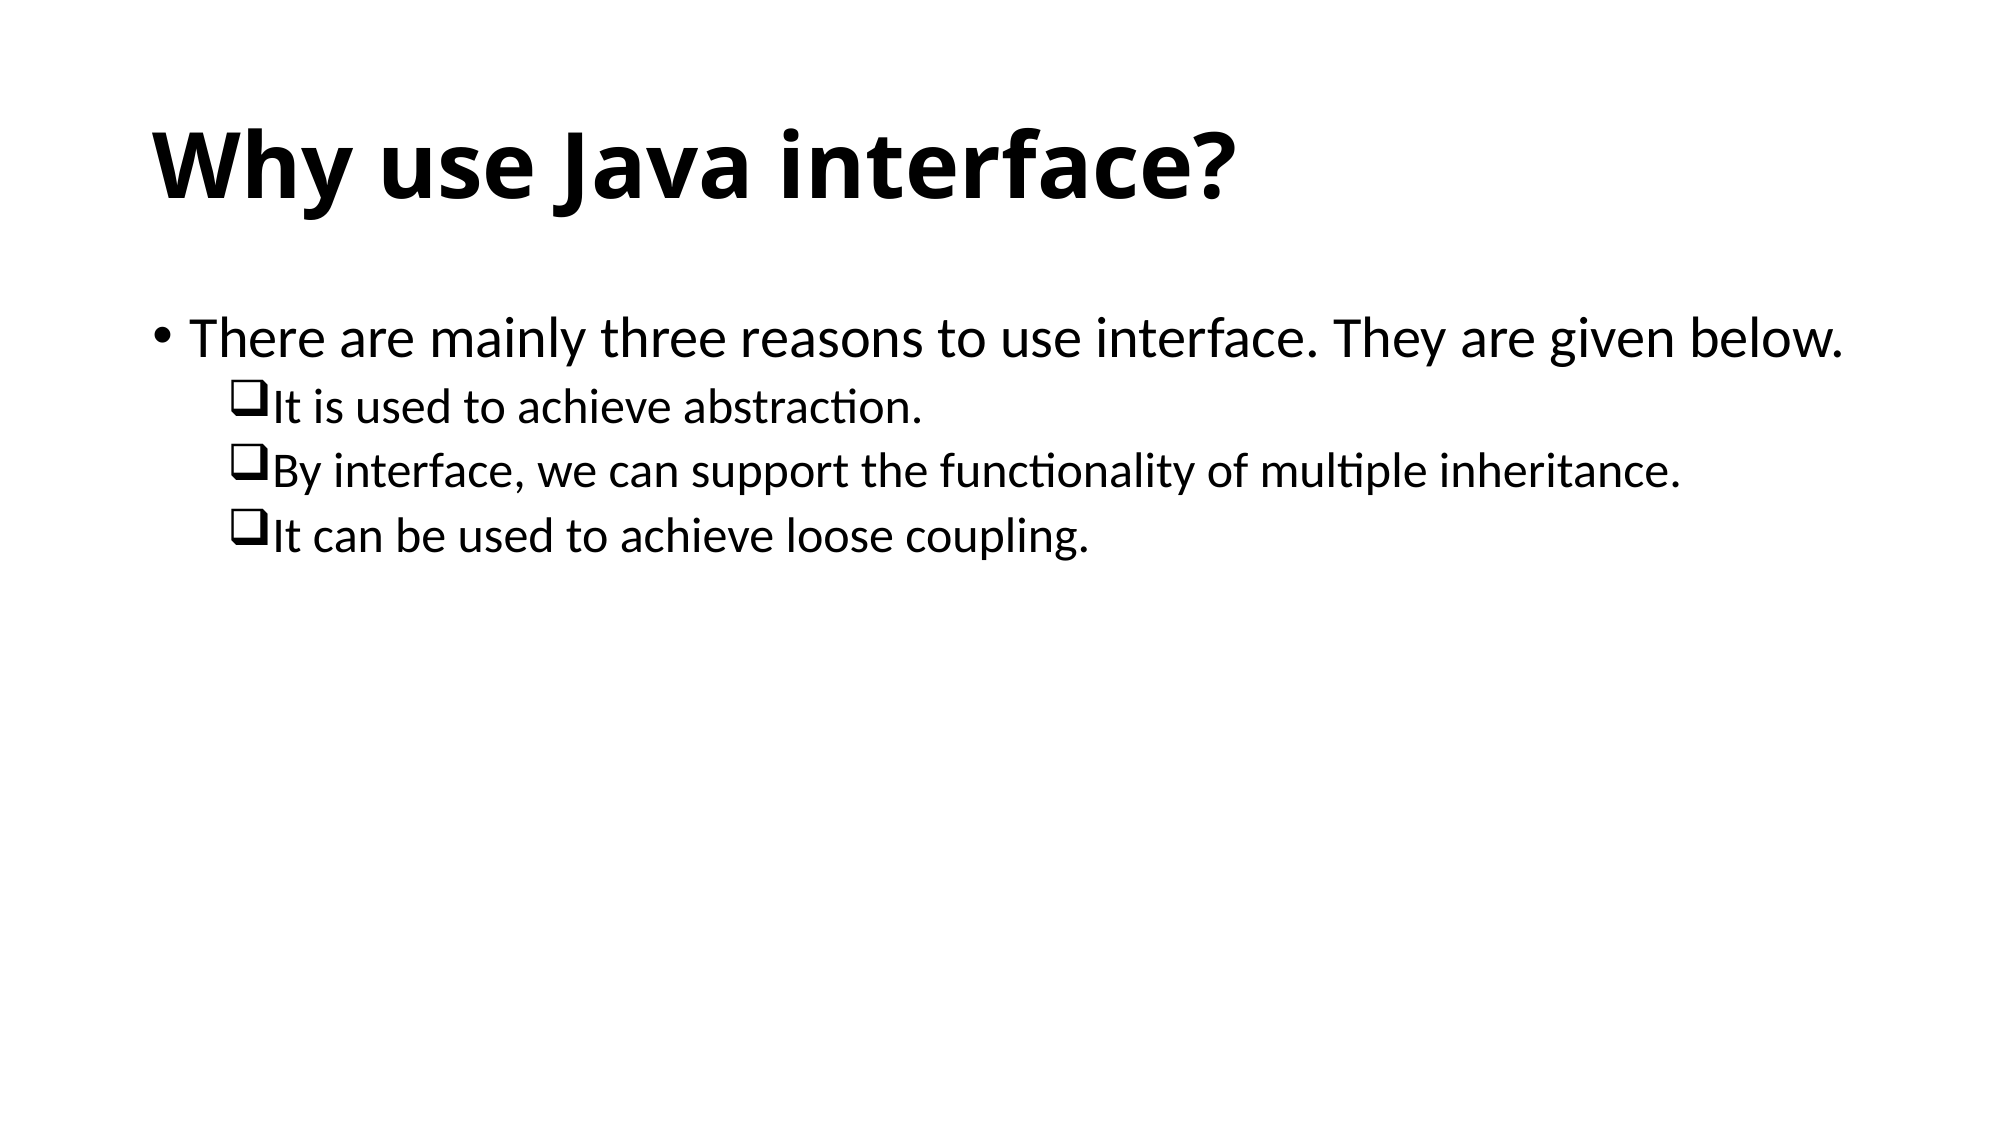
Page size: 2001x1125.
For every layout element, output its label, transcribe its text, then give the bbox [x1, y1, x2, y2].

list There are mainly three reasons to use interface. They are given below. It is used to achieve abstraction. By interface, we can support the functionality of multiple inheritance. It can be used to achieve loose coupling. [137, 299, 1863, 1014]
title Why use Java interface? [137, 59, 1863, 278]
